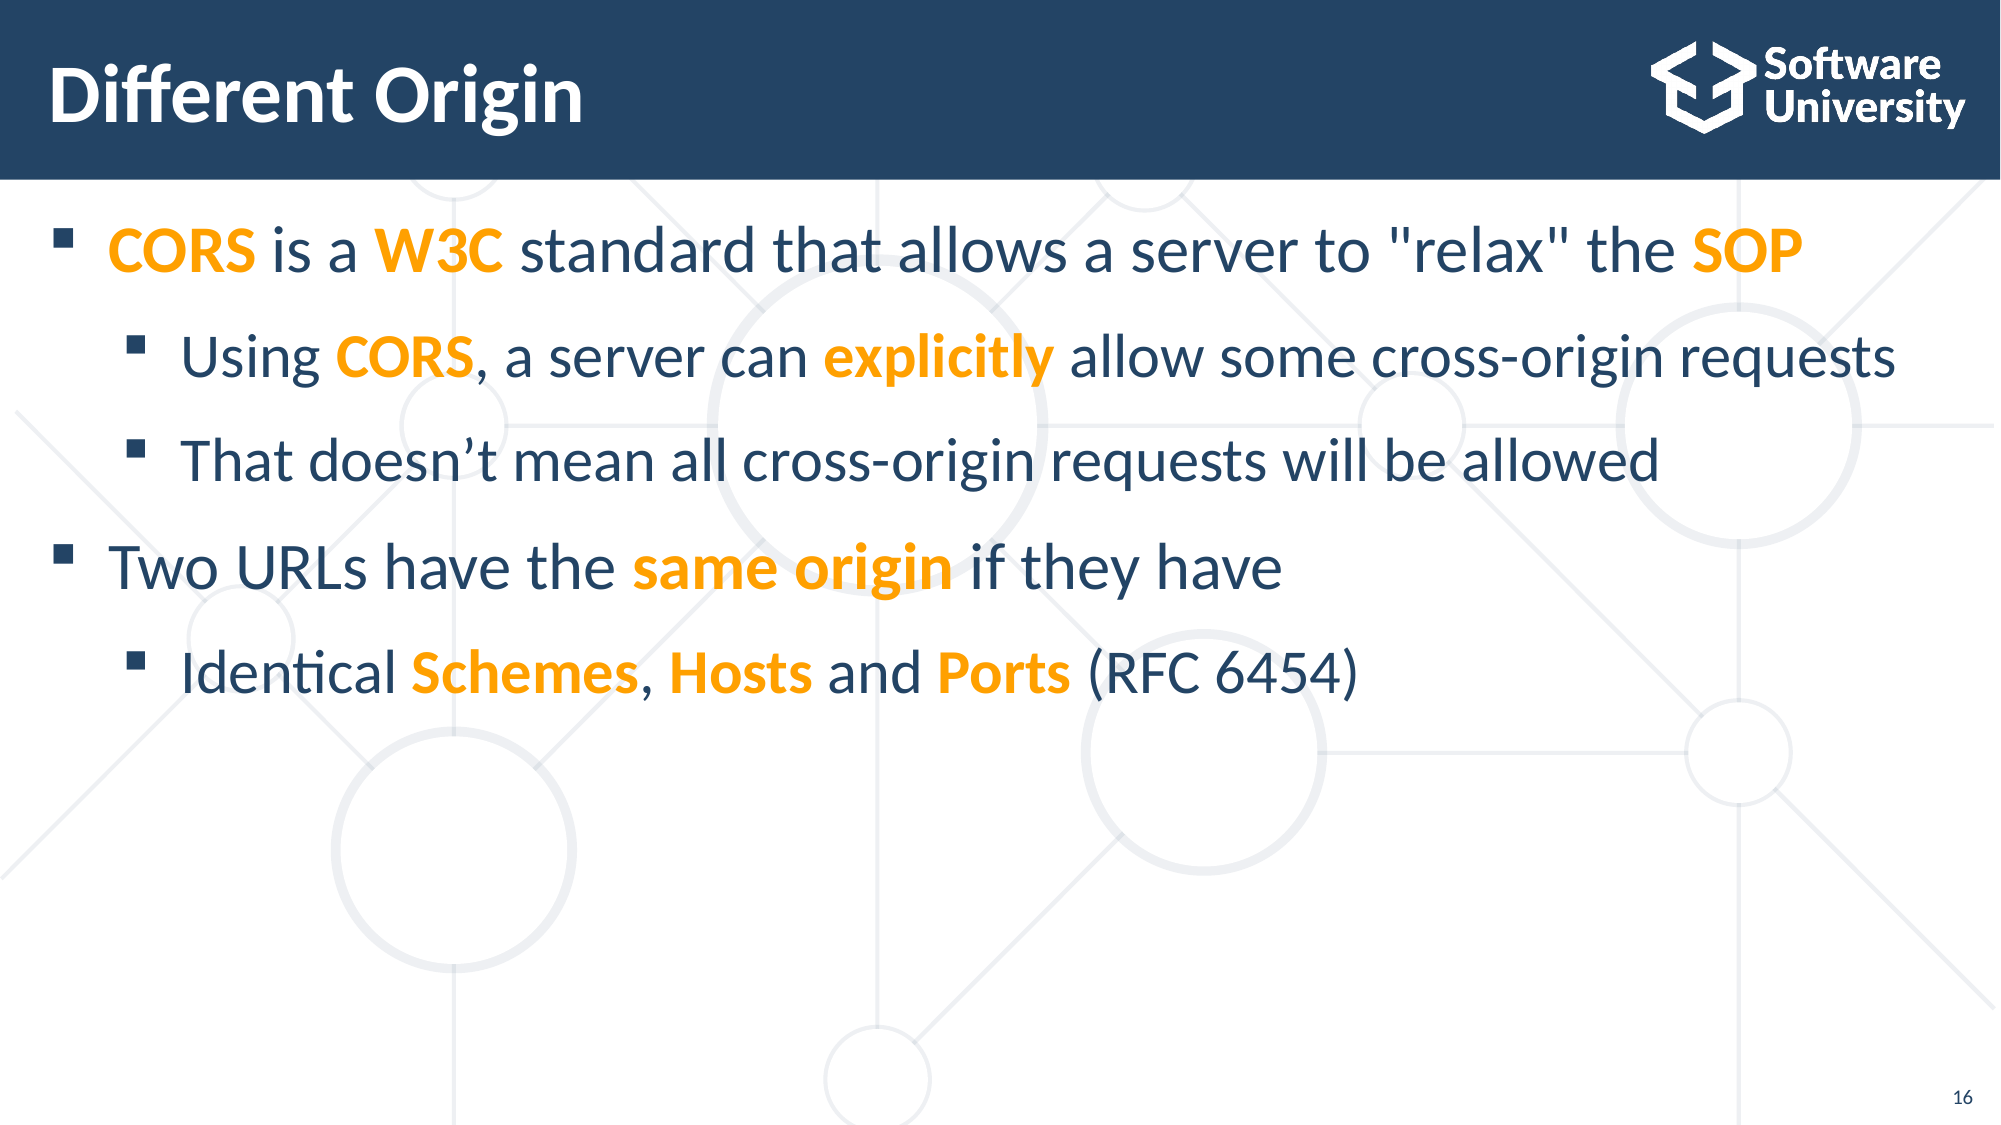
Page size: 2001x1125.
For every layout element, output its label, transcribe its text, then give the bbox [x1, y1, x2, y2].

list CORS is a W3C standard that allows a server to "relax" the SOP Using CORS, a server can explicitly allow some cross-origin requests That doesn’t mean all cross-origin requests will be allowed Two URLs have the same origin if they have Identical Schemes, Hosts and Ports (RFC 6454) [31, 196, 1970, 1104]
picture [1651, 41, 1966, 134]
title Different Origin [31, 16, 1625, 162]
slide_number 16 [1927, 1067, 1989, 1117]
